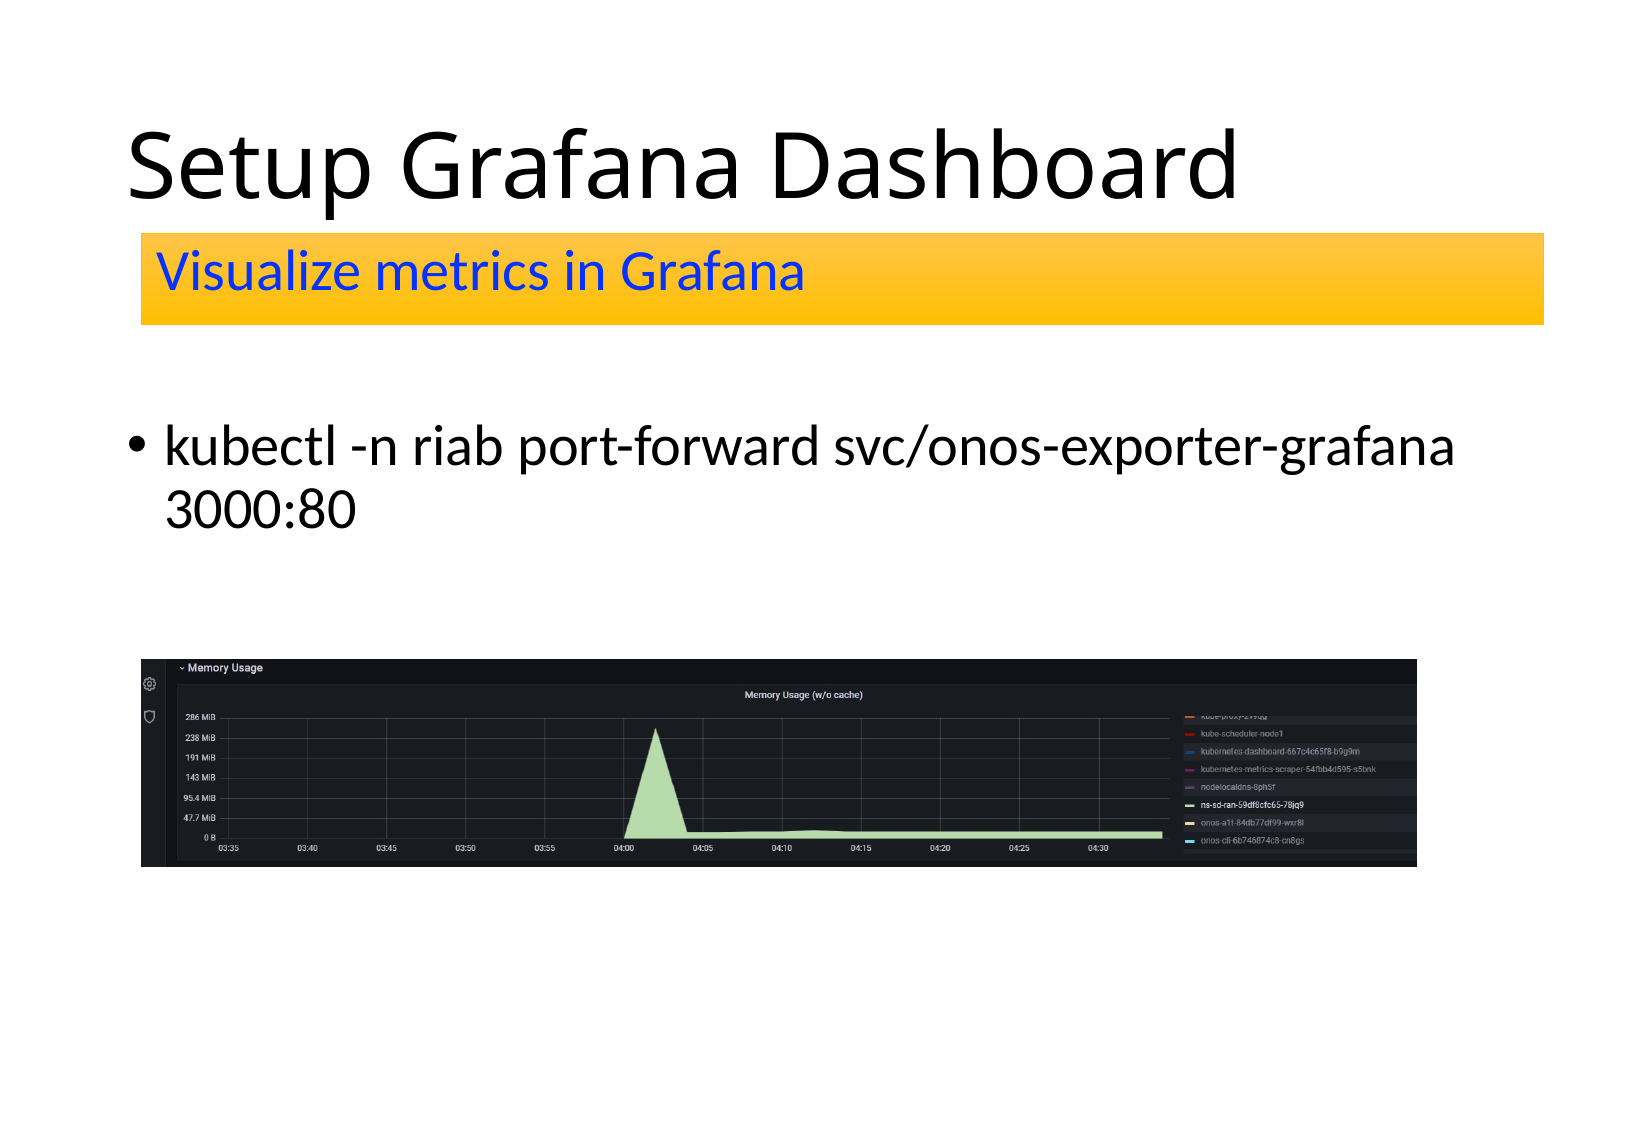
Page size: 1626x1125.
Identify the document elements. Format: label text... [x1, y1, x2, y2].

text_box Visualize metrics in Grafana [141, 233, 1544, 325]
picture [141, 659, 1417, 867]
list kubectl -n riab port-forward svc/onos-exporter-grafana 3000:80 [111, 407, 1514, 1014]
title Setup Grafana Dashboard [111, 59, 1514, 278]
